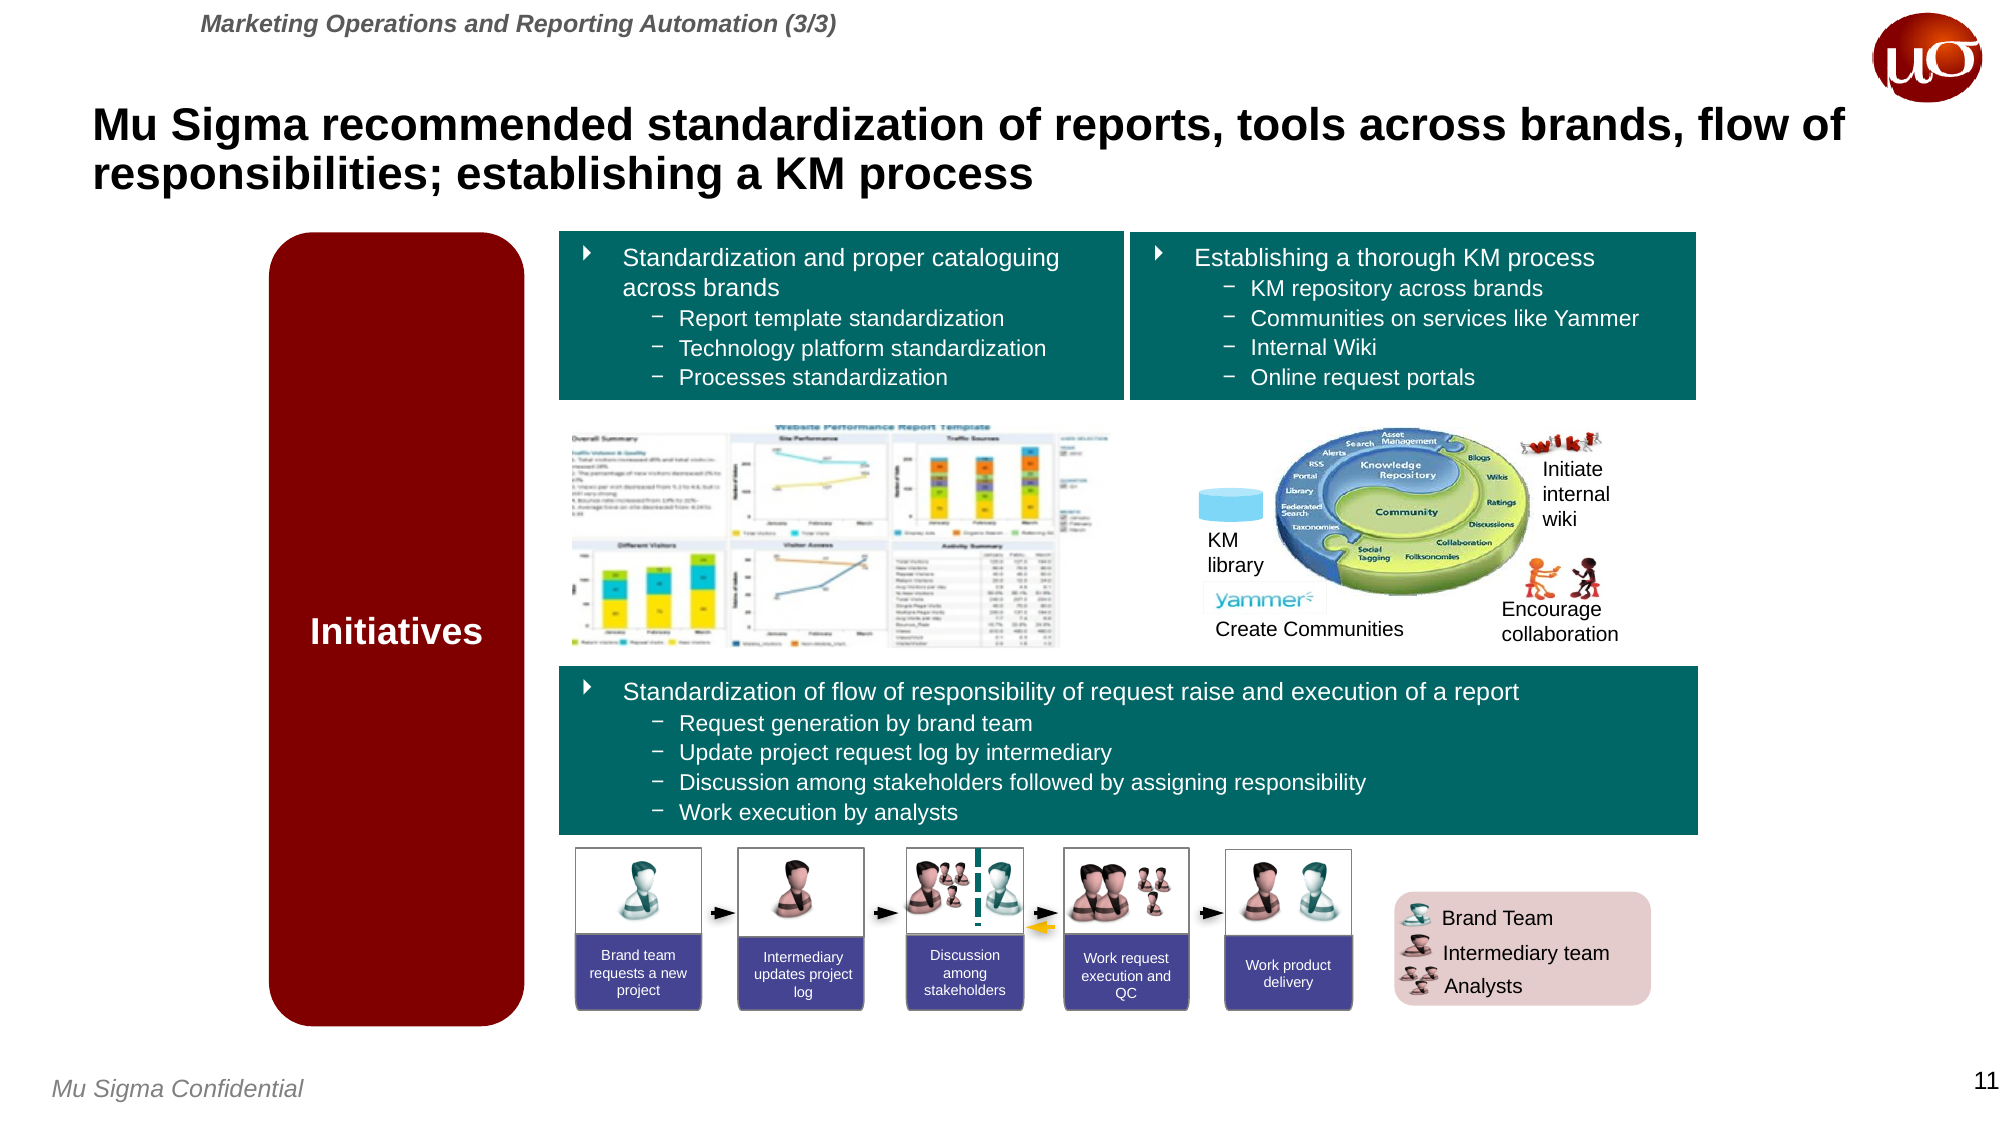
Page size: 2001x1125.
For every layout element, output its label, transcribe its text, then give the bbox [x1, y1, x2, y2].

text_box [1192, 427, 1649, 655]
text_box Initiatives [270, 233, 523, 1025]
title Mu Sigma recommended standardization of reports, tools across brands, flow of responsibilities; establishing a KM process [92, 62, 1908, 201]
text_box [572, 847, 1355, 1026]
text_box Establishing a thorough KM process KM repository across brands Communities on services like Yammer Internal Wiki Online request portals [1132, 233, 1694, 398]
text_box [1394, 891, 1652, 1006]
text_box Standardization of flow of responsibility of request raise and execution of a report Request generation by brand team Update project request log by intermediary Discussion among stakeholders followed by assigning responsibility Work execution by analysts [561, 668, 1696, 833]
text_box Standardization and proper cataloguing across brands Report template standardization Technology platform standardization Processes standardization [561, 233, 1123, 398]
picture [1867, 12, 1988, 103]
text_box Marketing Operations and Reporting Automation (3/3) [185, 0, 1134, 45]
picture [572, 425, 1117, 656]
